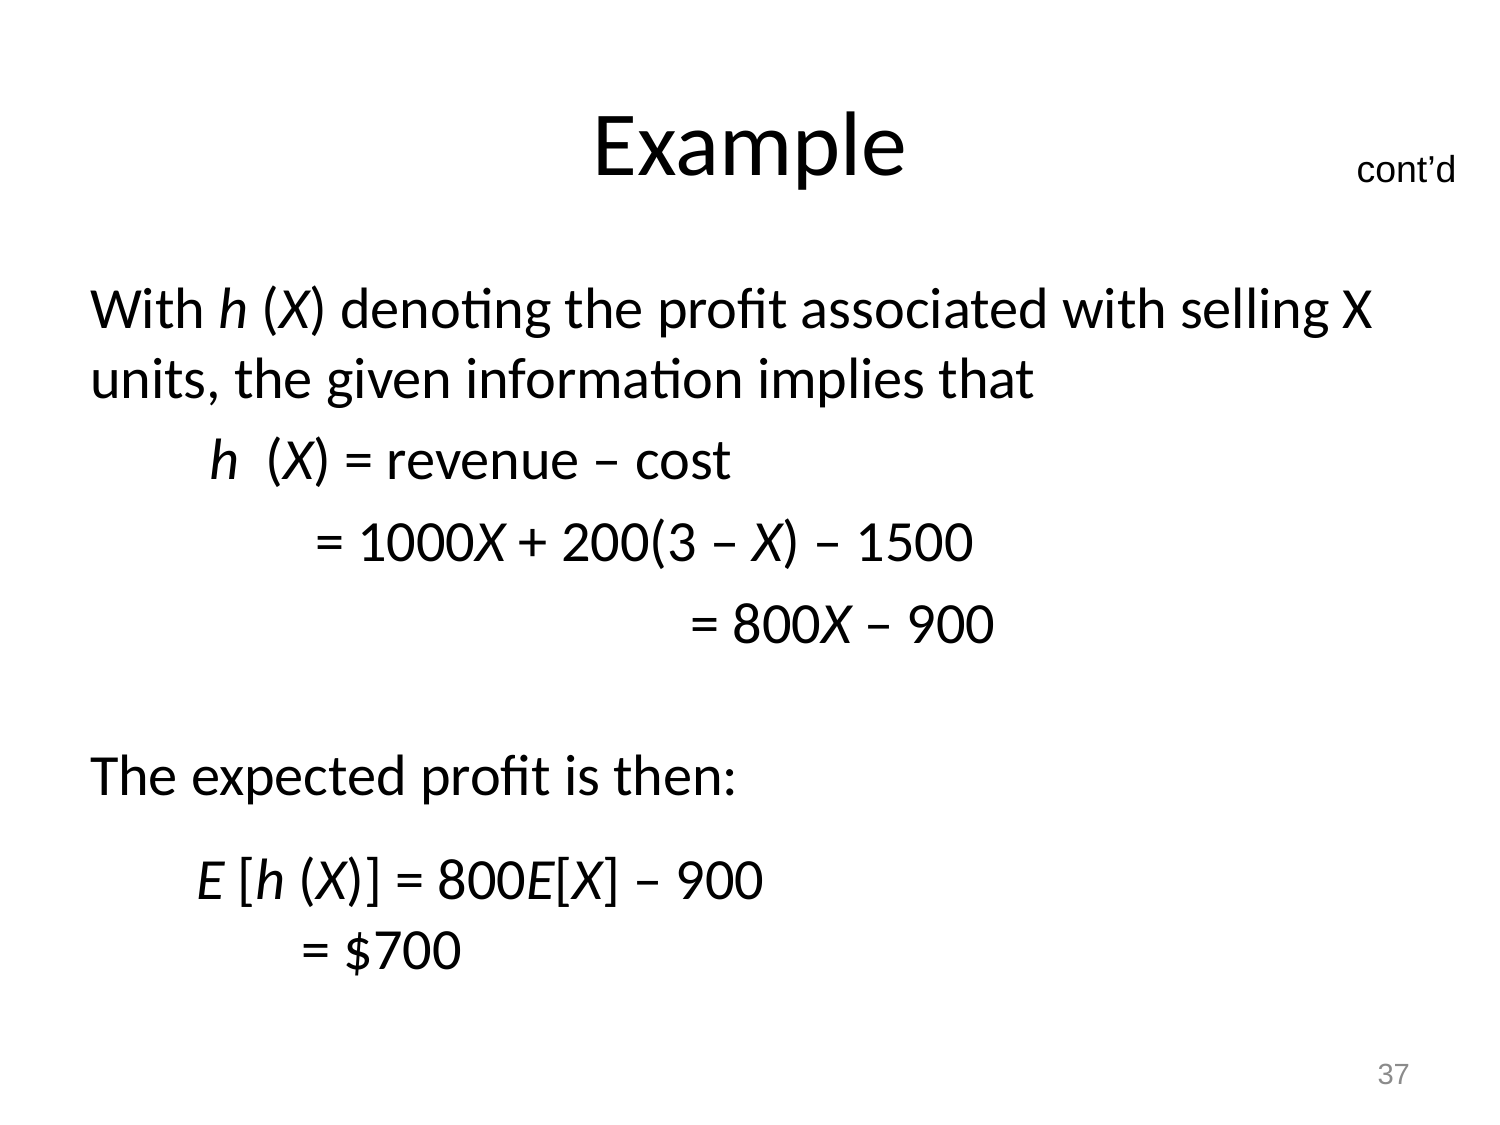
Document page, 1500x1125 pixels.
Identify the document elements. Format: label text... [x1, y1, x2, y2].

title Example [75, 45, 1425, 233]
text_box cont’d [1341, 137, 1480, 221]
slide_number 37 [1074, 1042, 1425, 1103]
list With h (X) denoting the profit associated with selling X units, the given information implies that h (X) = revenue – cost = 1000X + 200(3 – X) – 1500 = 800X – 900 The expected profit is then: E [h (X)] = 800E[X] – 900 = $700 [75, 262, 1425, 1005]
